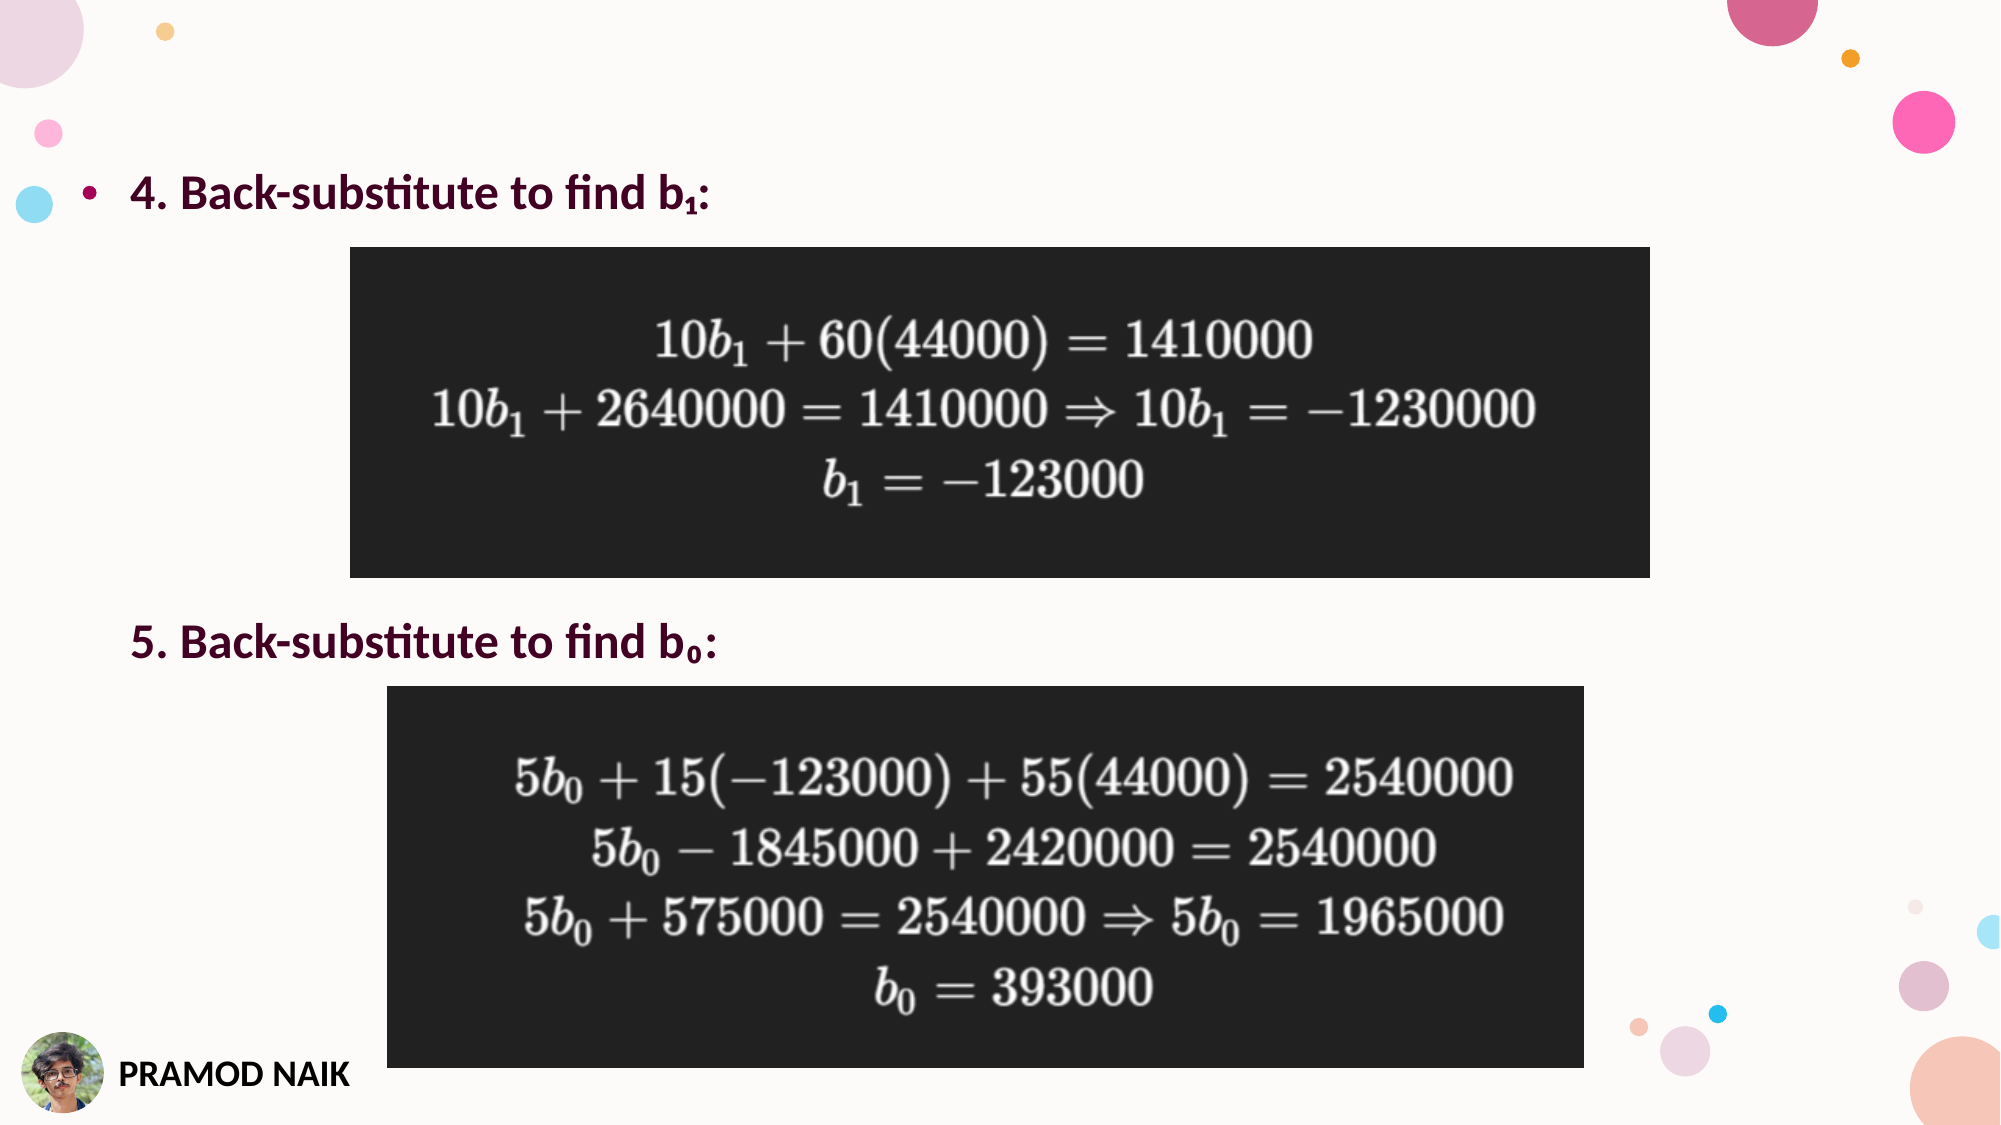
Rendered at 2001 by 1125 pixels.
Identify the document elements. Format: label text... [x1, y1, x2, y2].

list 4. Back-substitute to find b₁: 5. Back-substitute to find b₀: [115, 158, 1904, 968]
picture [350, 247, 1650, 578]
picture [21, 1031, 104, 1114]
picture [387, 686, 1584, 1068]
